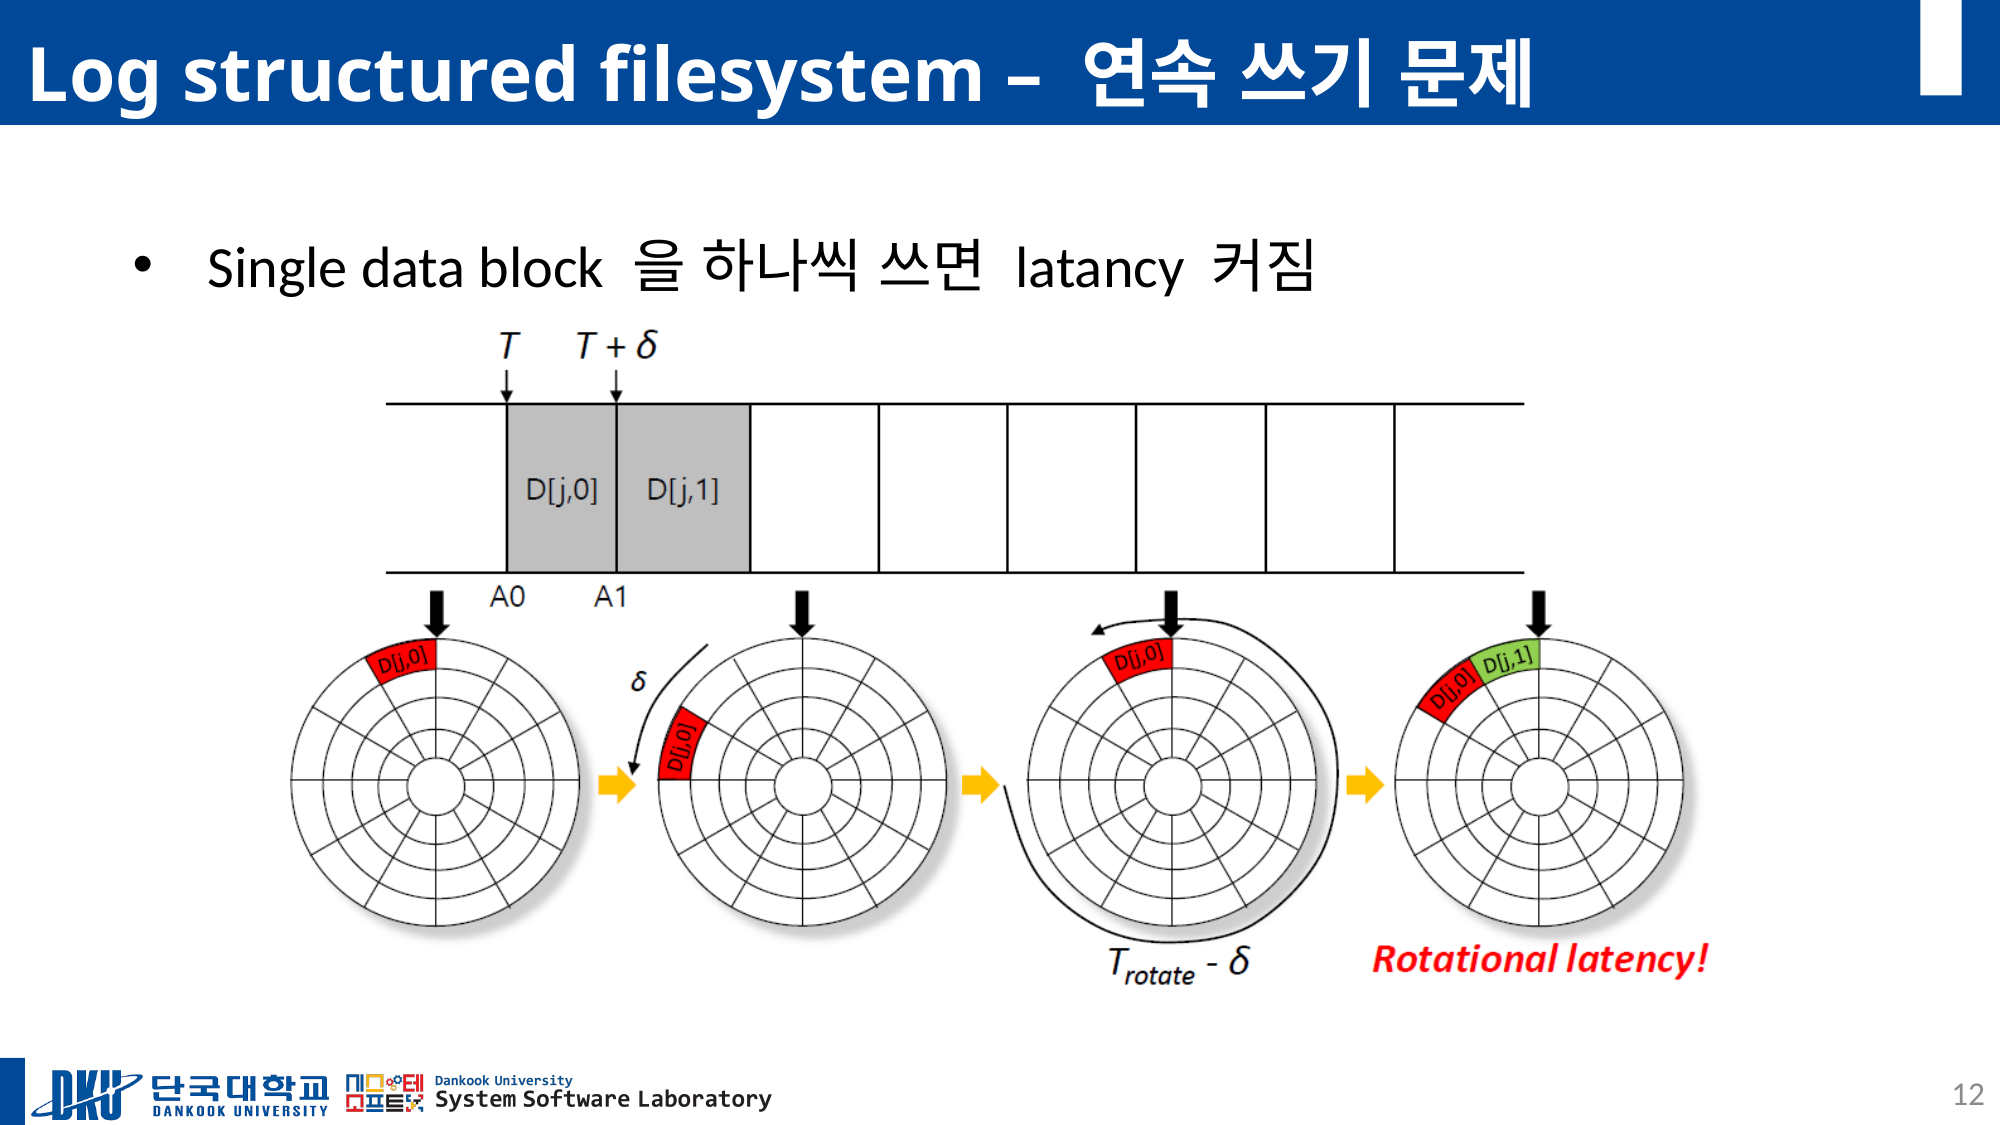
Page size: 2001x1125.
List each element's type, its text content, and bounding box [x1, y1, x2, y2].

title Log structured filesystem – 연속 쓰기 문제 [11, 0, 1737, 125]
picture [289, 326, 1711, 987]
slide_number 12 [1550, 1062, 2000, 1122]
picture [25, 1058, 823, 1125]
text_box Single data block 을 하나씩 쓰면 latancy 커짐 [117, 221, 1843, 376]
